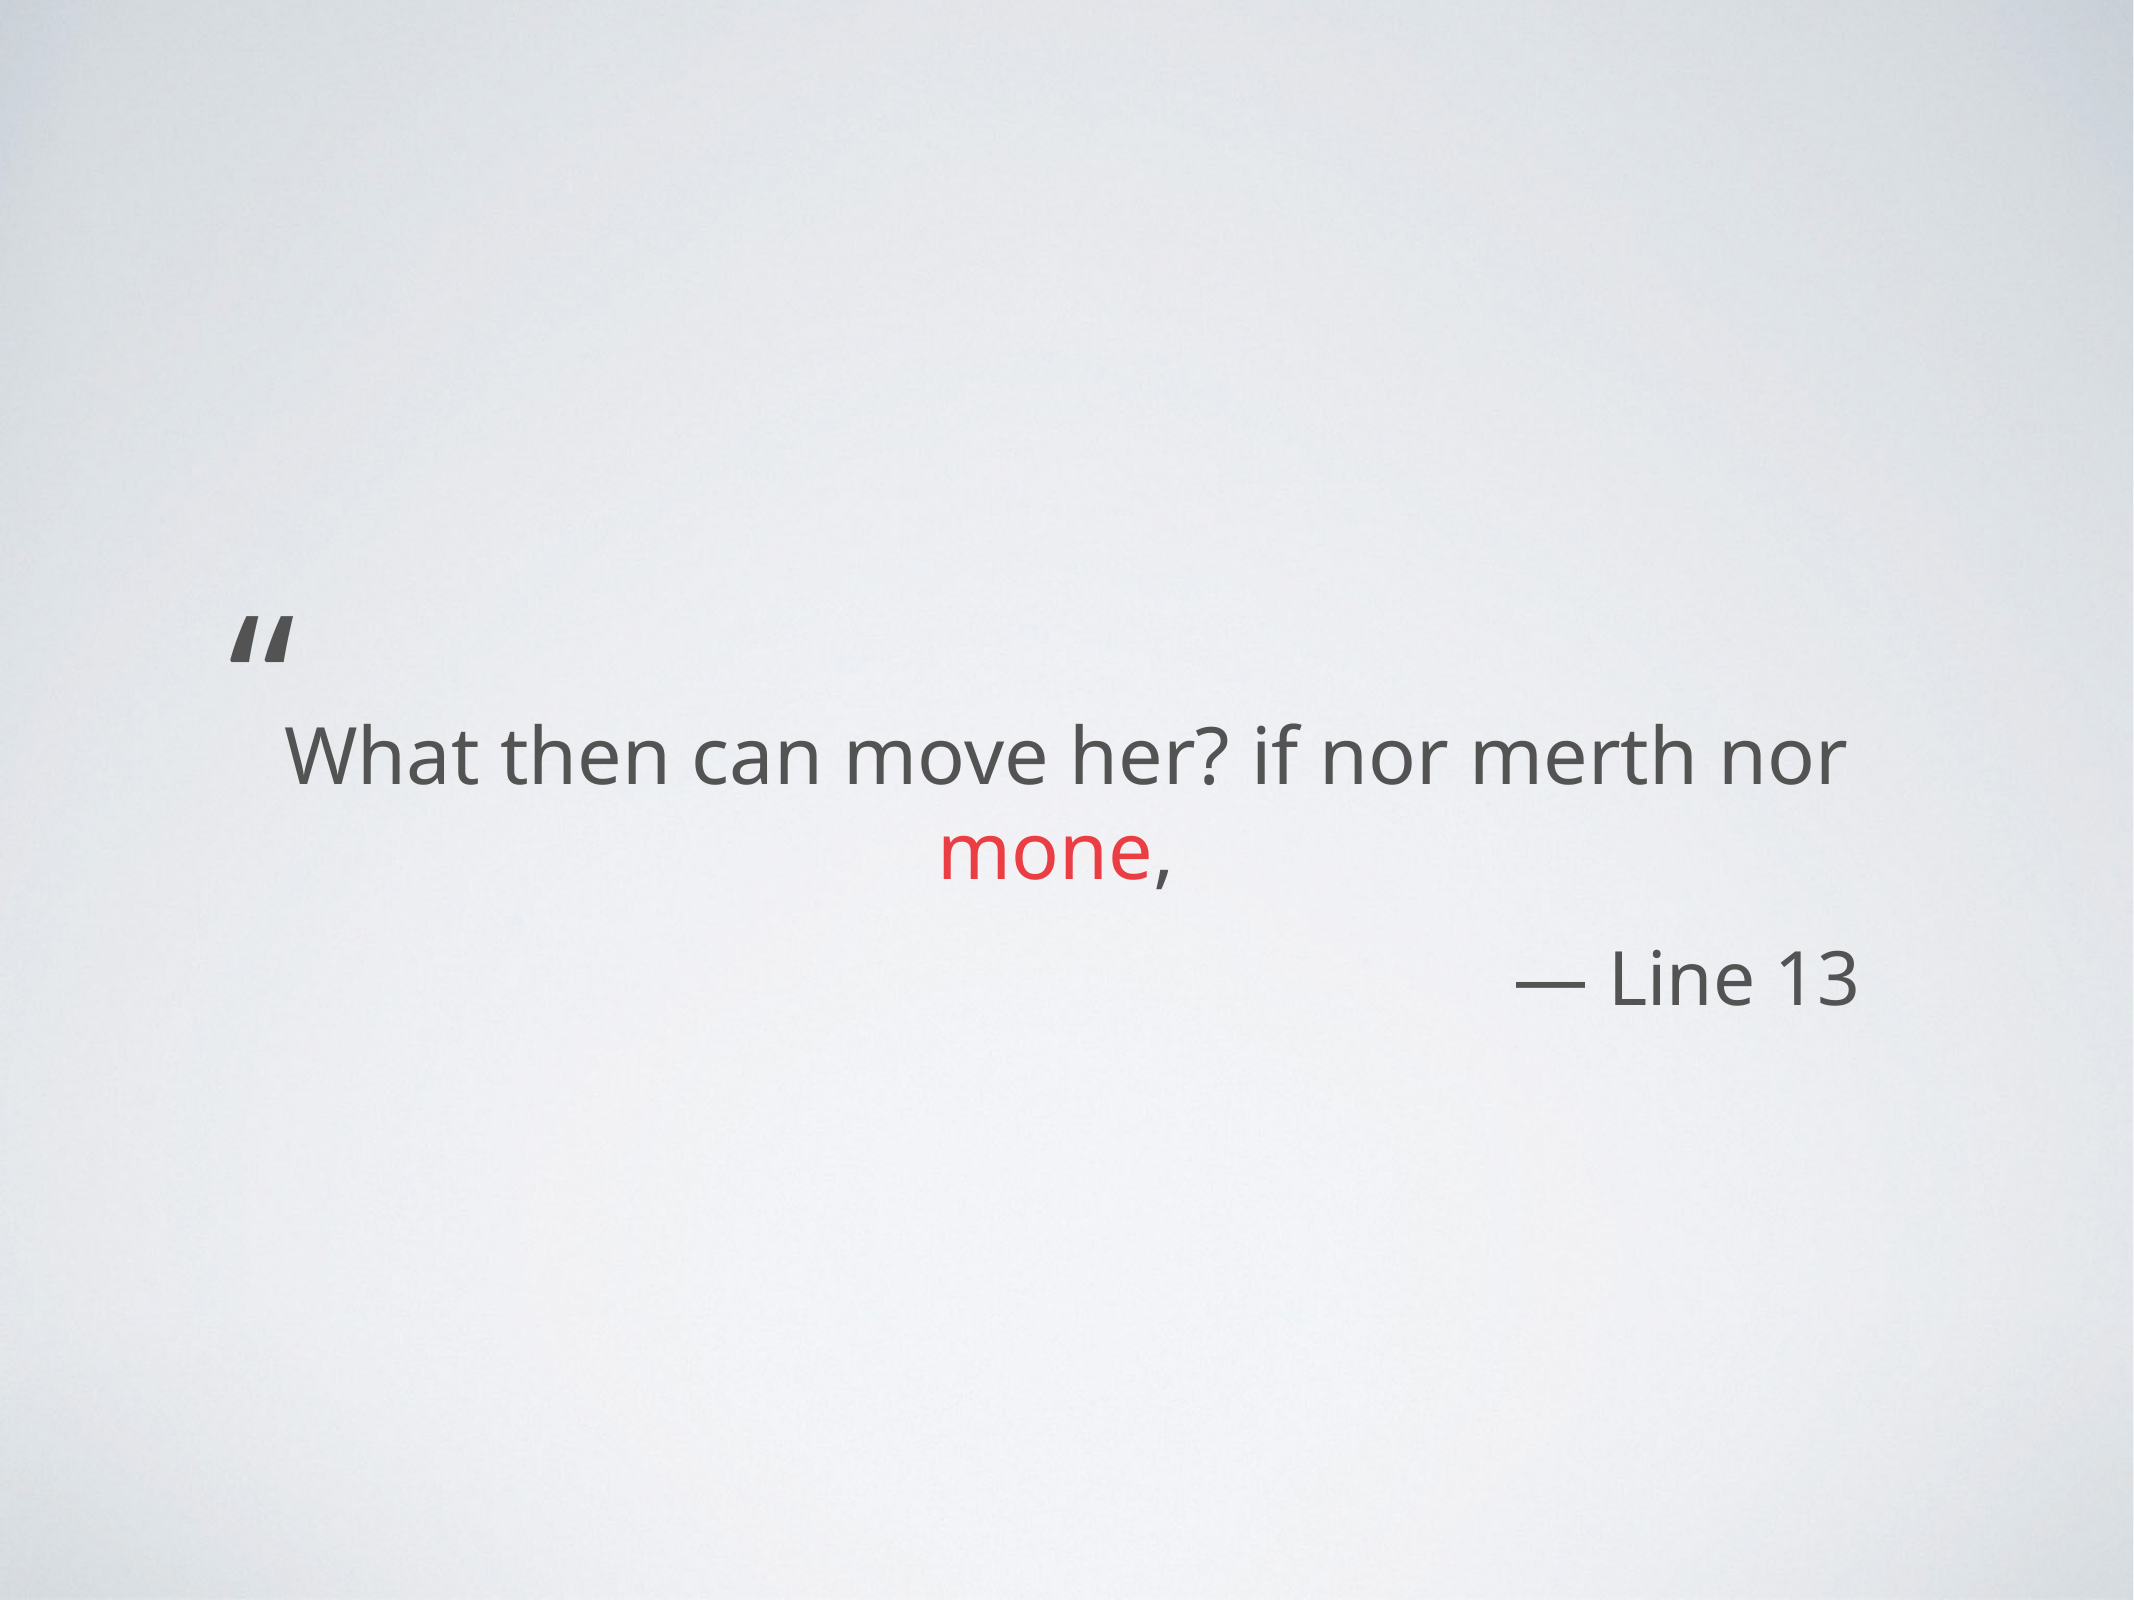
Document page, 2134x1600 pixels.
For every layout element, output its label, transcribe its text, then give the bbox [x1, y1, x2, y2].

text_box What then can move her? if nor merth nor mone, [208, 705, 1925, 895]
text_box — Line 13 [1505, 921, 1870, 1029]
text_box “ [219, 554, 304, 796]
picture [0, 0, 2134, 1600]
